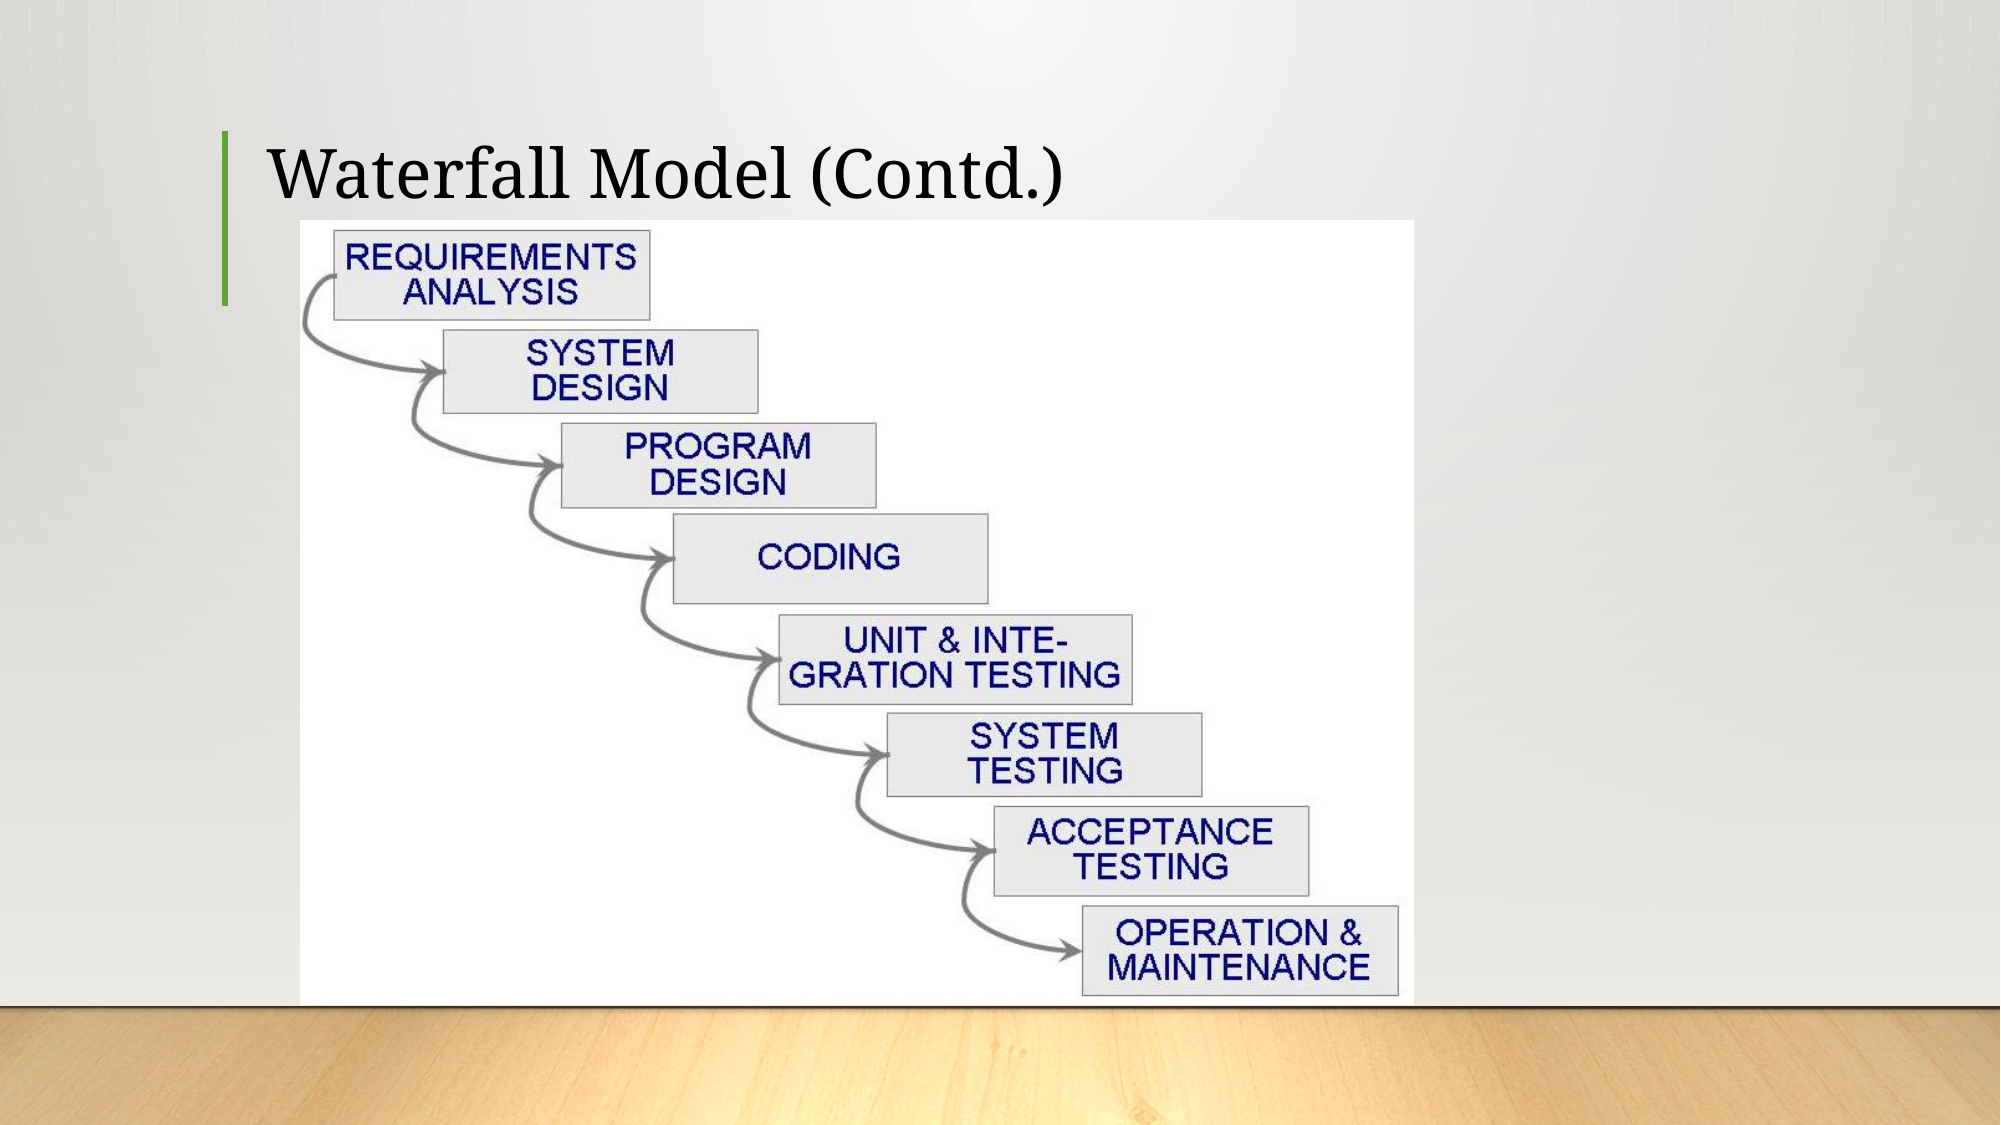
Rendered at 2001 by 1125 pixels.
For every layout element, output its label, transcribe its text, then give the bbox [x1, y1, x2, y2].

title Waterfall Model (Contd.) [251, 131, 1814, 221]
picture [0, 1006, 2000, 1125]
picture [300, 220, 1414, 1005]
